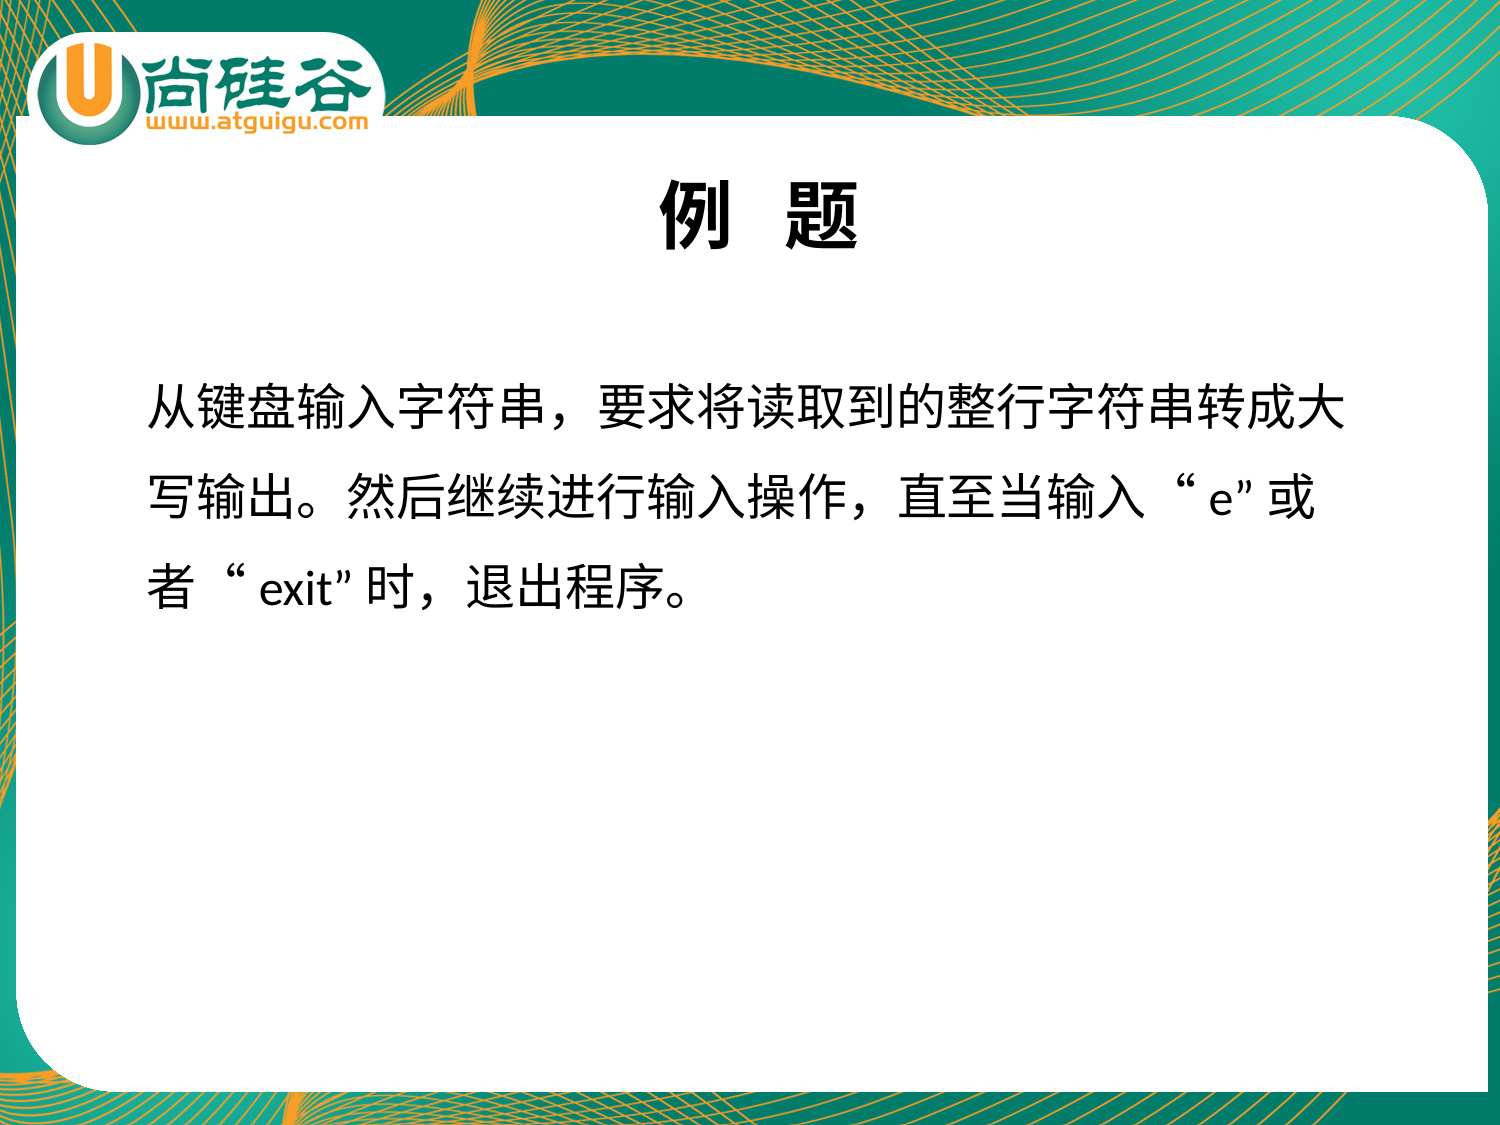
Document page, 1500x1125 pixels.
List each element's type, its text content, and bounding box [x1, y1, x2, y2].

picture [0, 0, 1500, 1125]
text_box 从键盘输入字符串，要求将读取到的整行字符串转成大写输出。然后继续进行输入操作，直至当输入“e”或者“exit”时，退出程序。 [132, 338, 1373, 623]
text_box 例 题 [643, 160, 902, 266]
